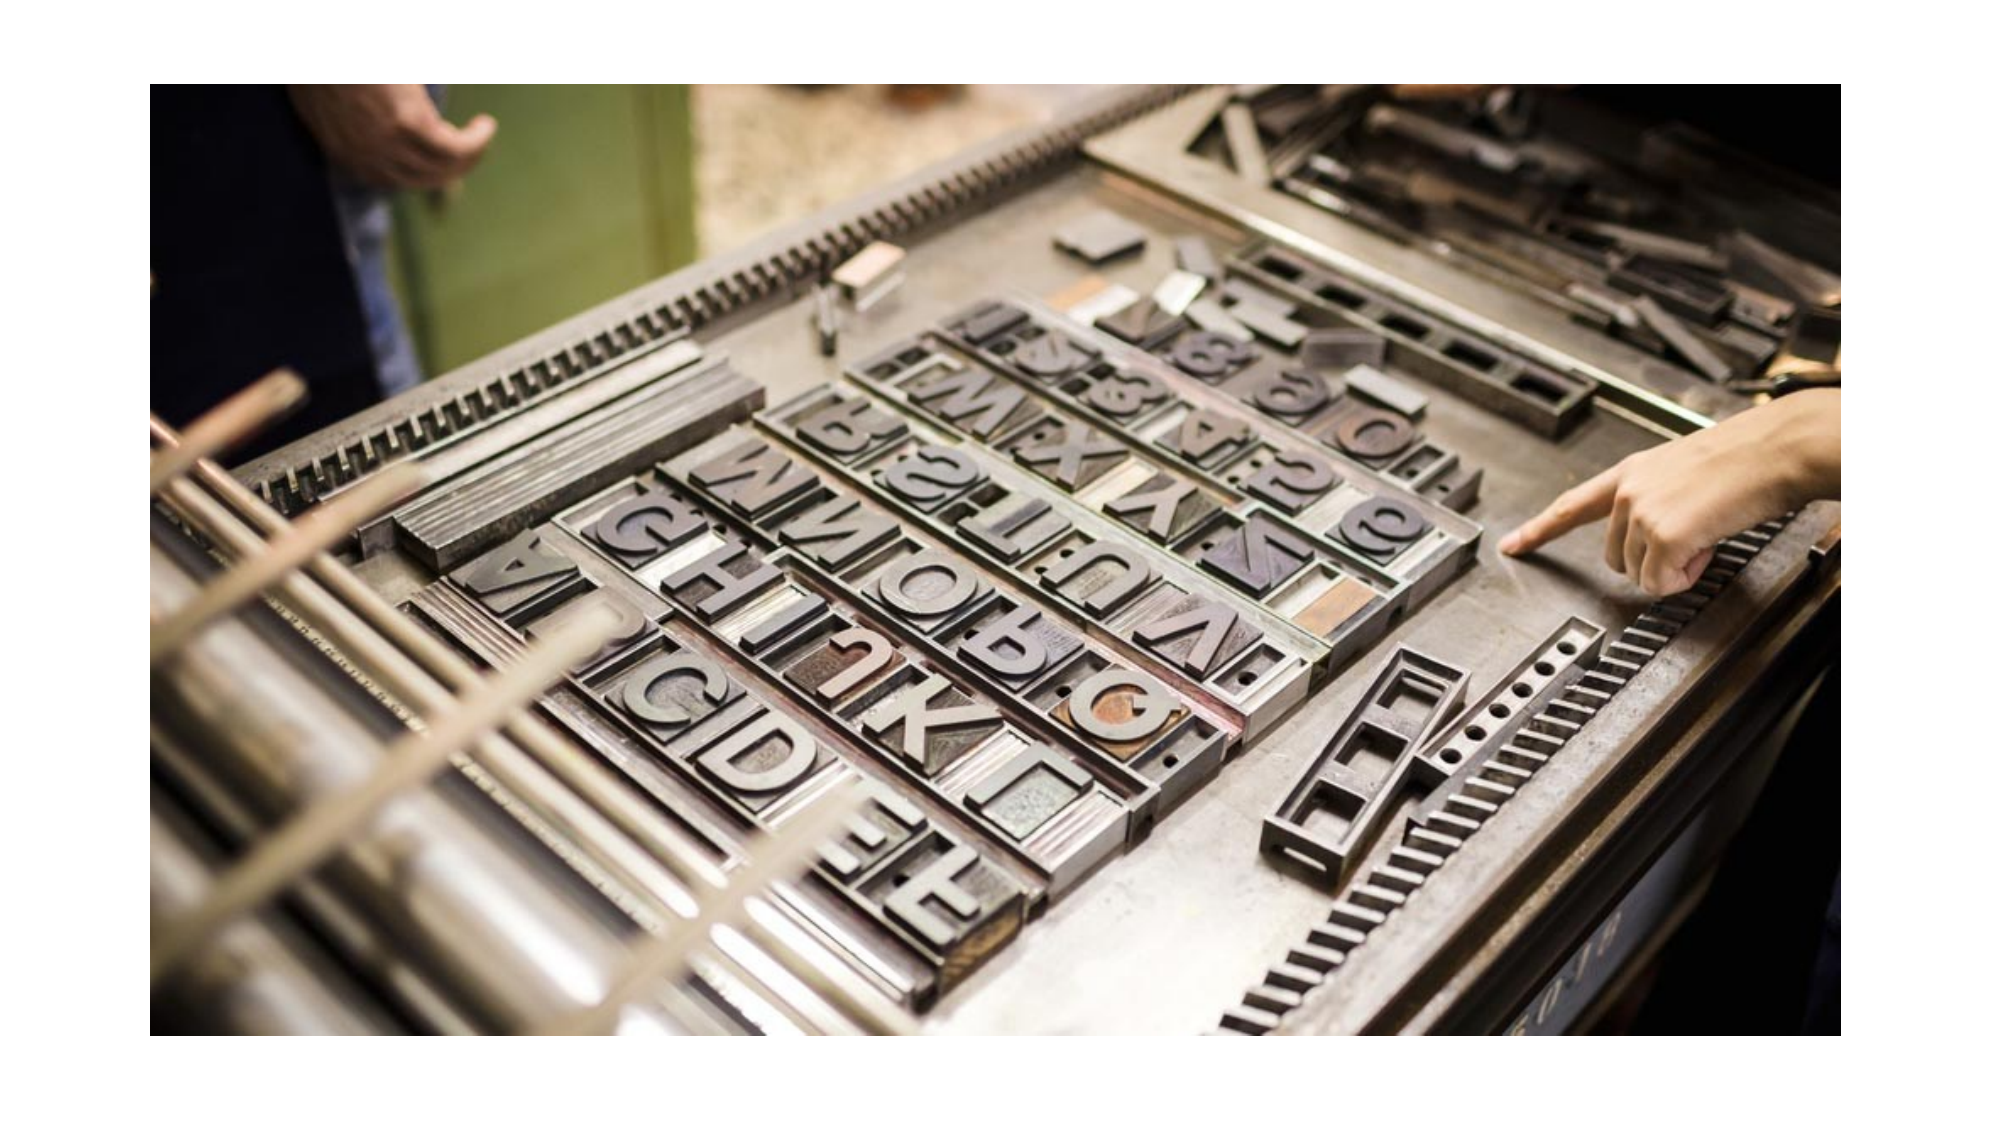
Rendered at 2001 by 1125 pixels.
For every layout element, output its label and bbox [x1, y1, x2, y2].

picture [150, 84, 1841, 1036]
